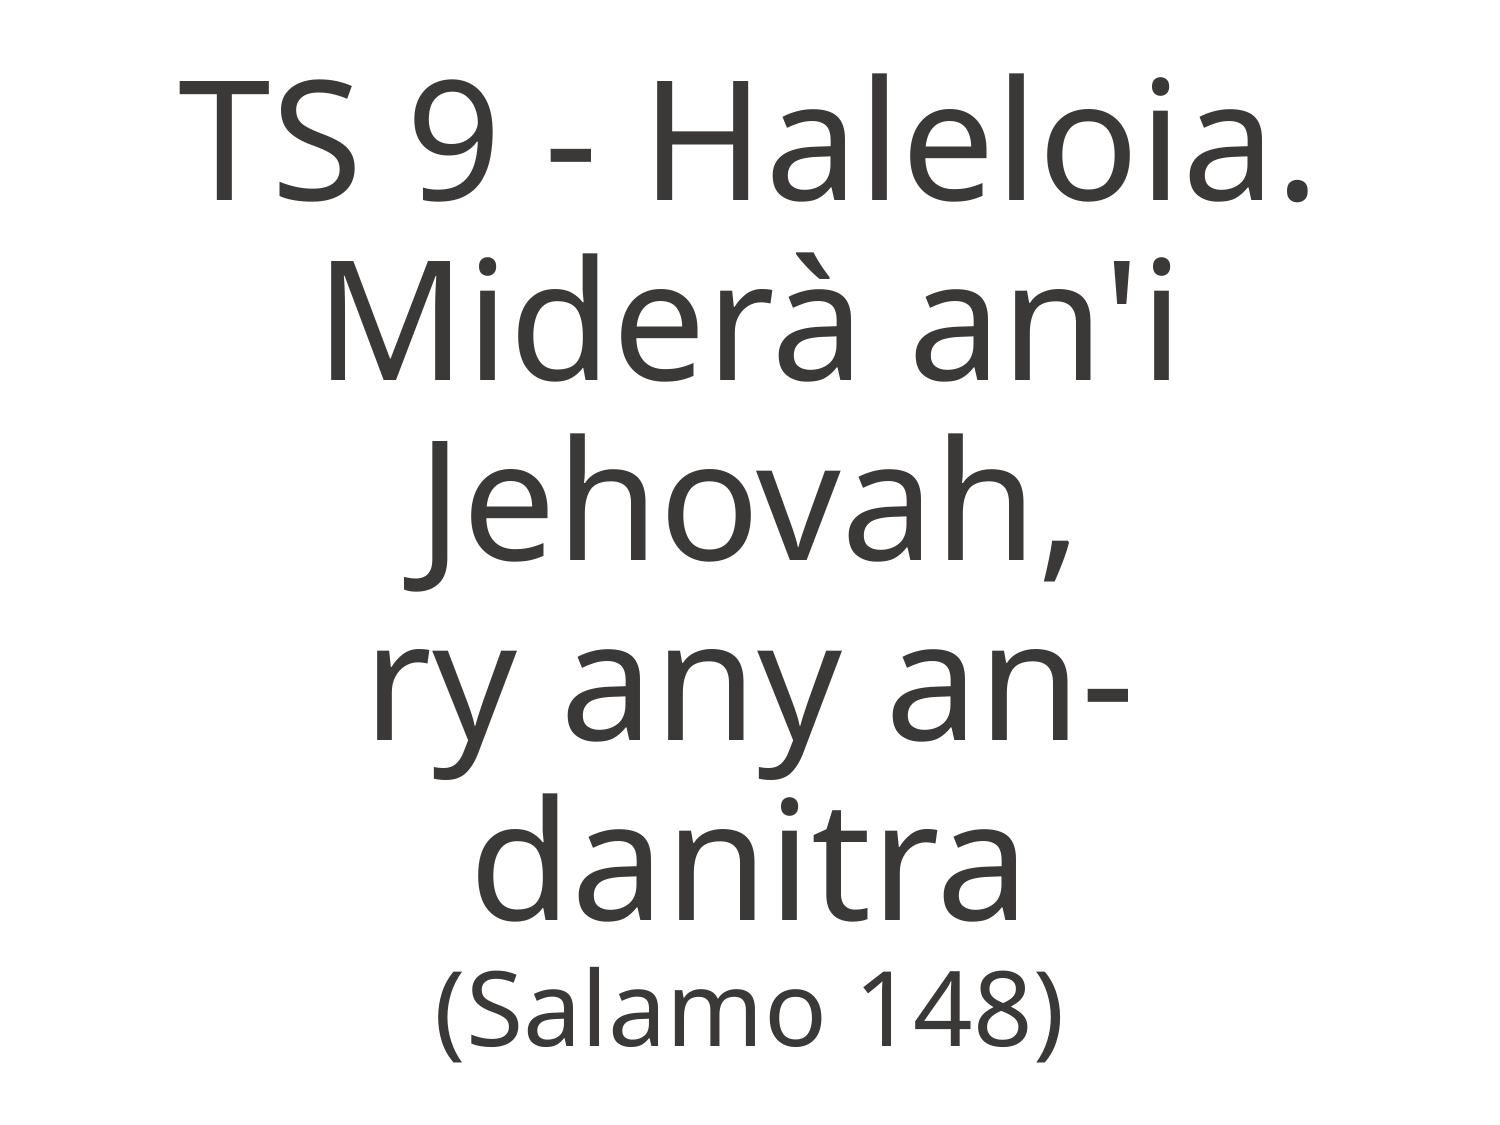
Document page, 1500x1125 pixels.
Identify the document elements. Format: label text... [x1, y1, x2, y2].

title TS 9 - Haleloia. Miderà an'i Jehovah, ry any an-danitra (Salamo 148) [103, 453, 1397, 672]
